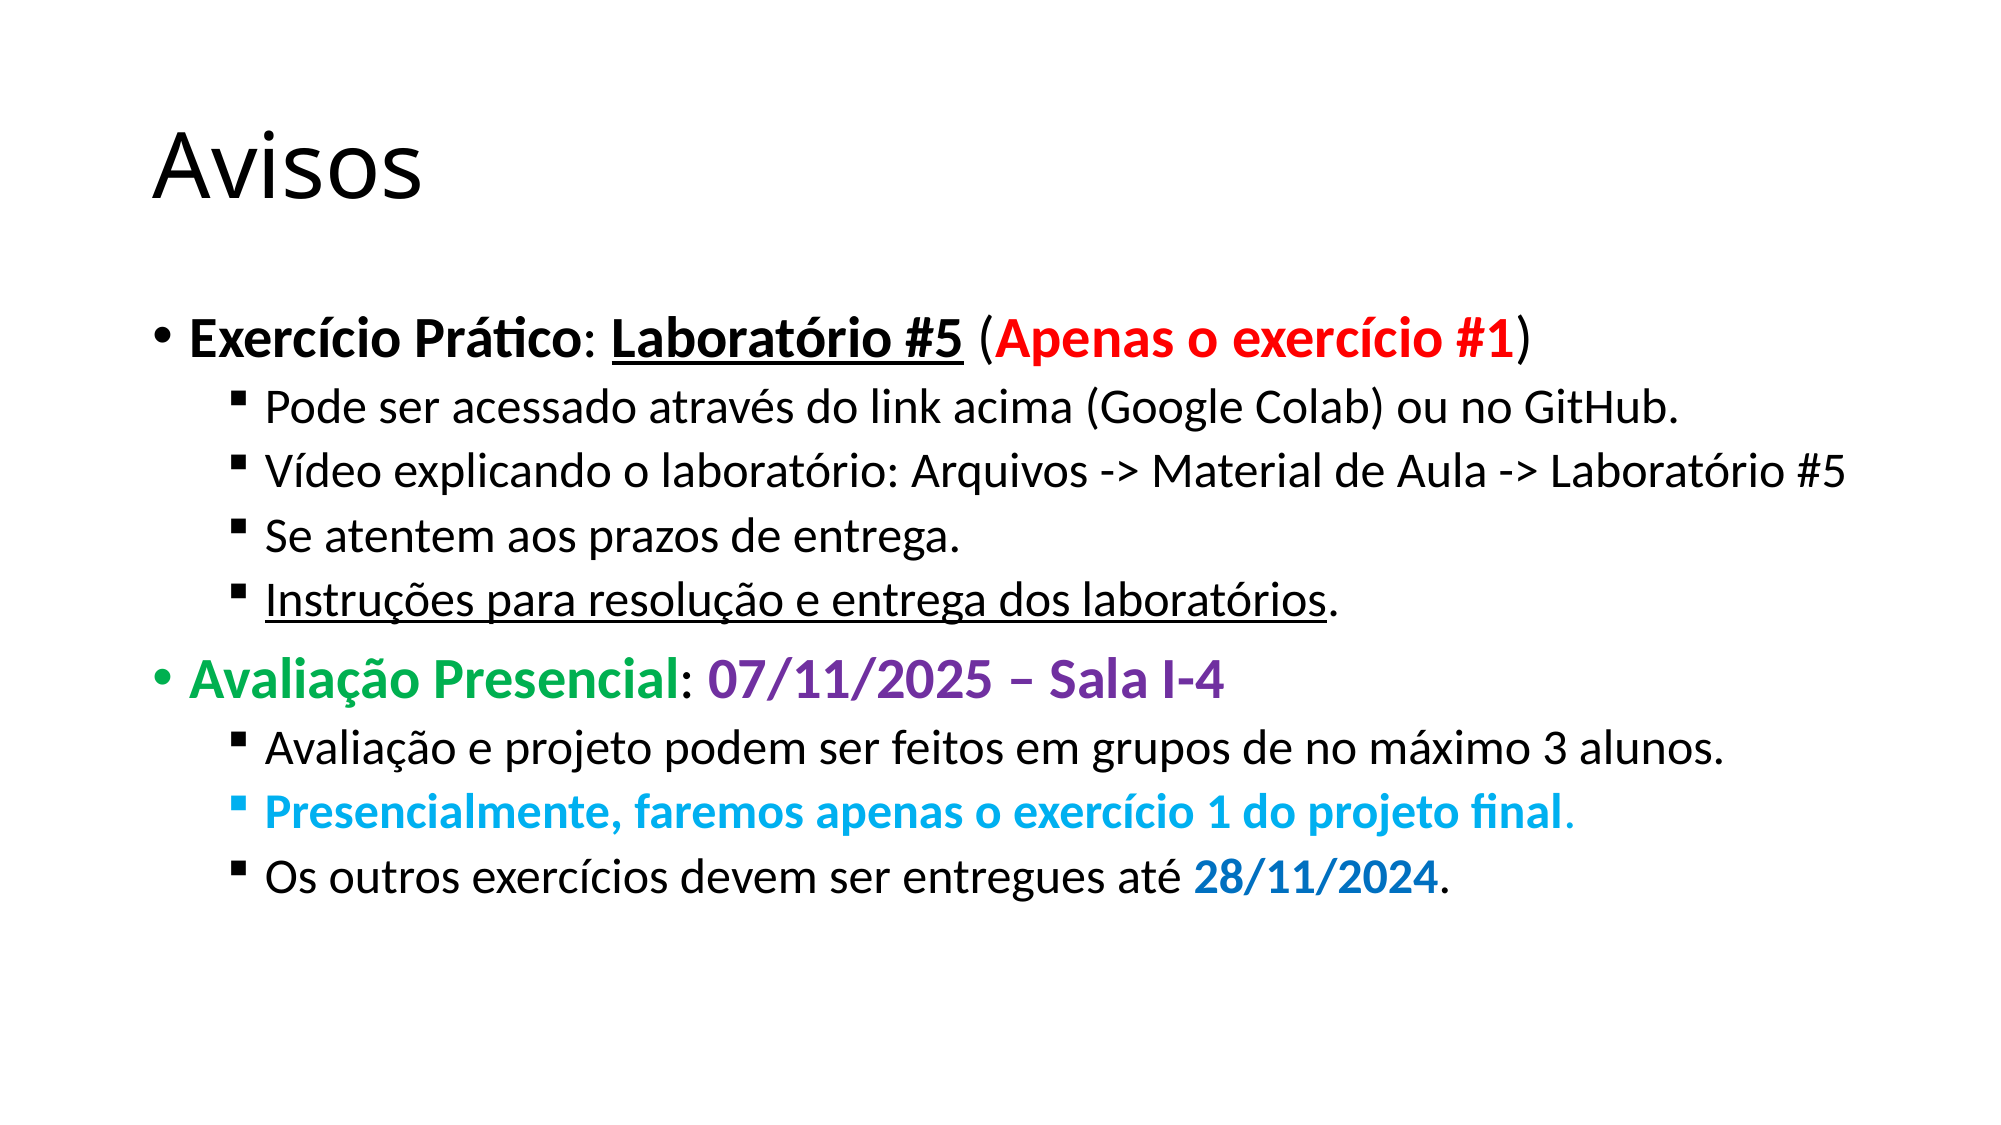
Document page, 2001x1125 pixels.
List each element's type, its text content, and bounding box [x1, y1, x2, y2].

list Exercício Prático: Laboratório #5 (Apenas o exercício #1) Pode ser acessado através do link acima (Google Colab) ou no GitHub. Vídeo explicando o laboratório: Arquivos -> Material de Aula -> Laboratório #5 Se atentem aos prazos de entrega. Instruções para resolução e entrega dos laboratórios. Avaliação Presencial: 07/11/2025 – Sala I-4 Avaliação e projeto podem ser feitos em grupos de no máximo 3 alunos. Presencialmente, faremos apenas o exercício 1 do projeto final. Os outros exercícios devem ser entregues até 28/11/2024. [137, 299, 1960, 1125]
title Avisos [137, 59, 1863, 278]
